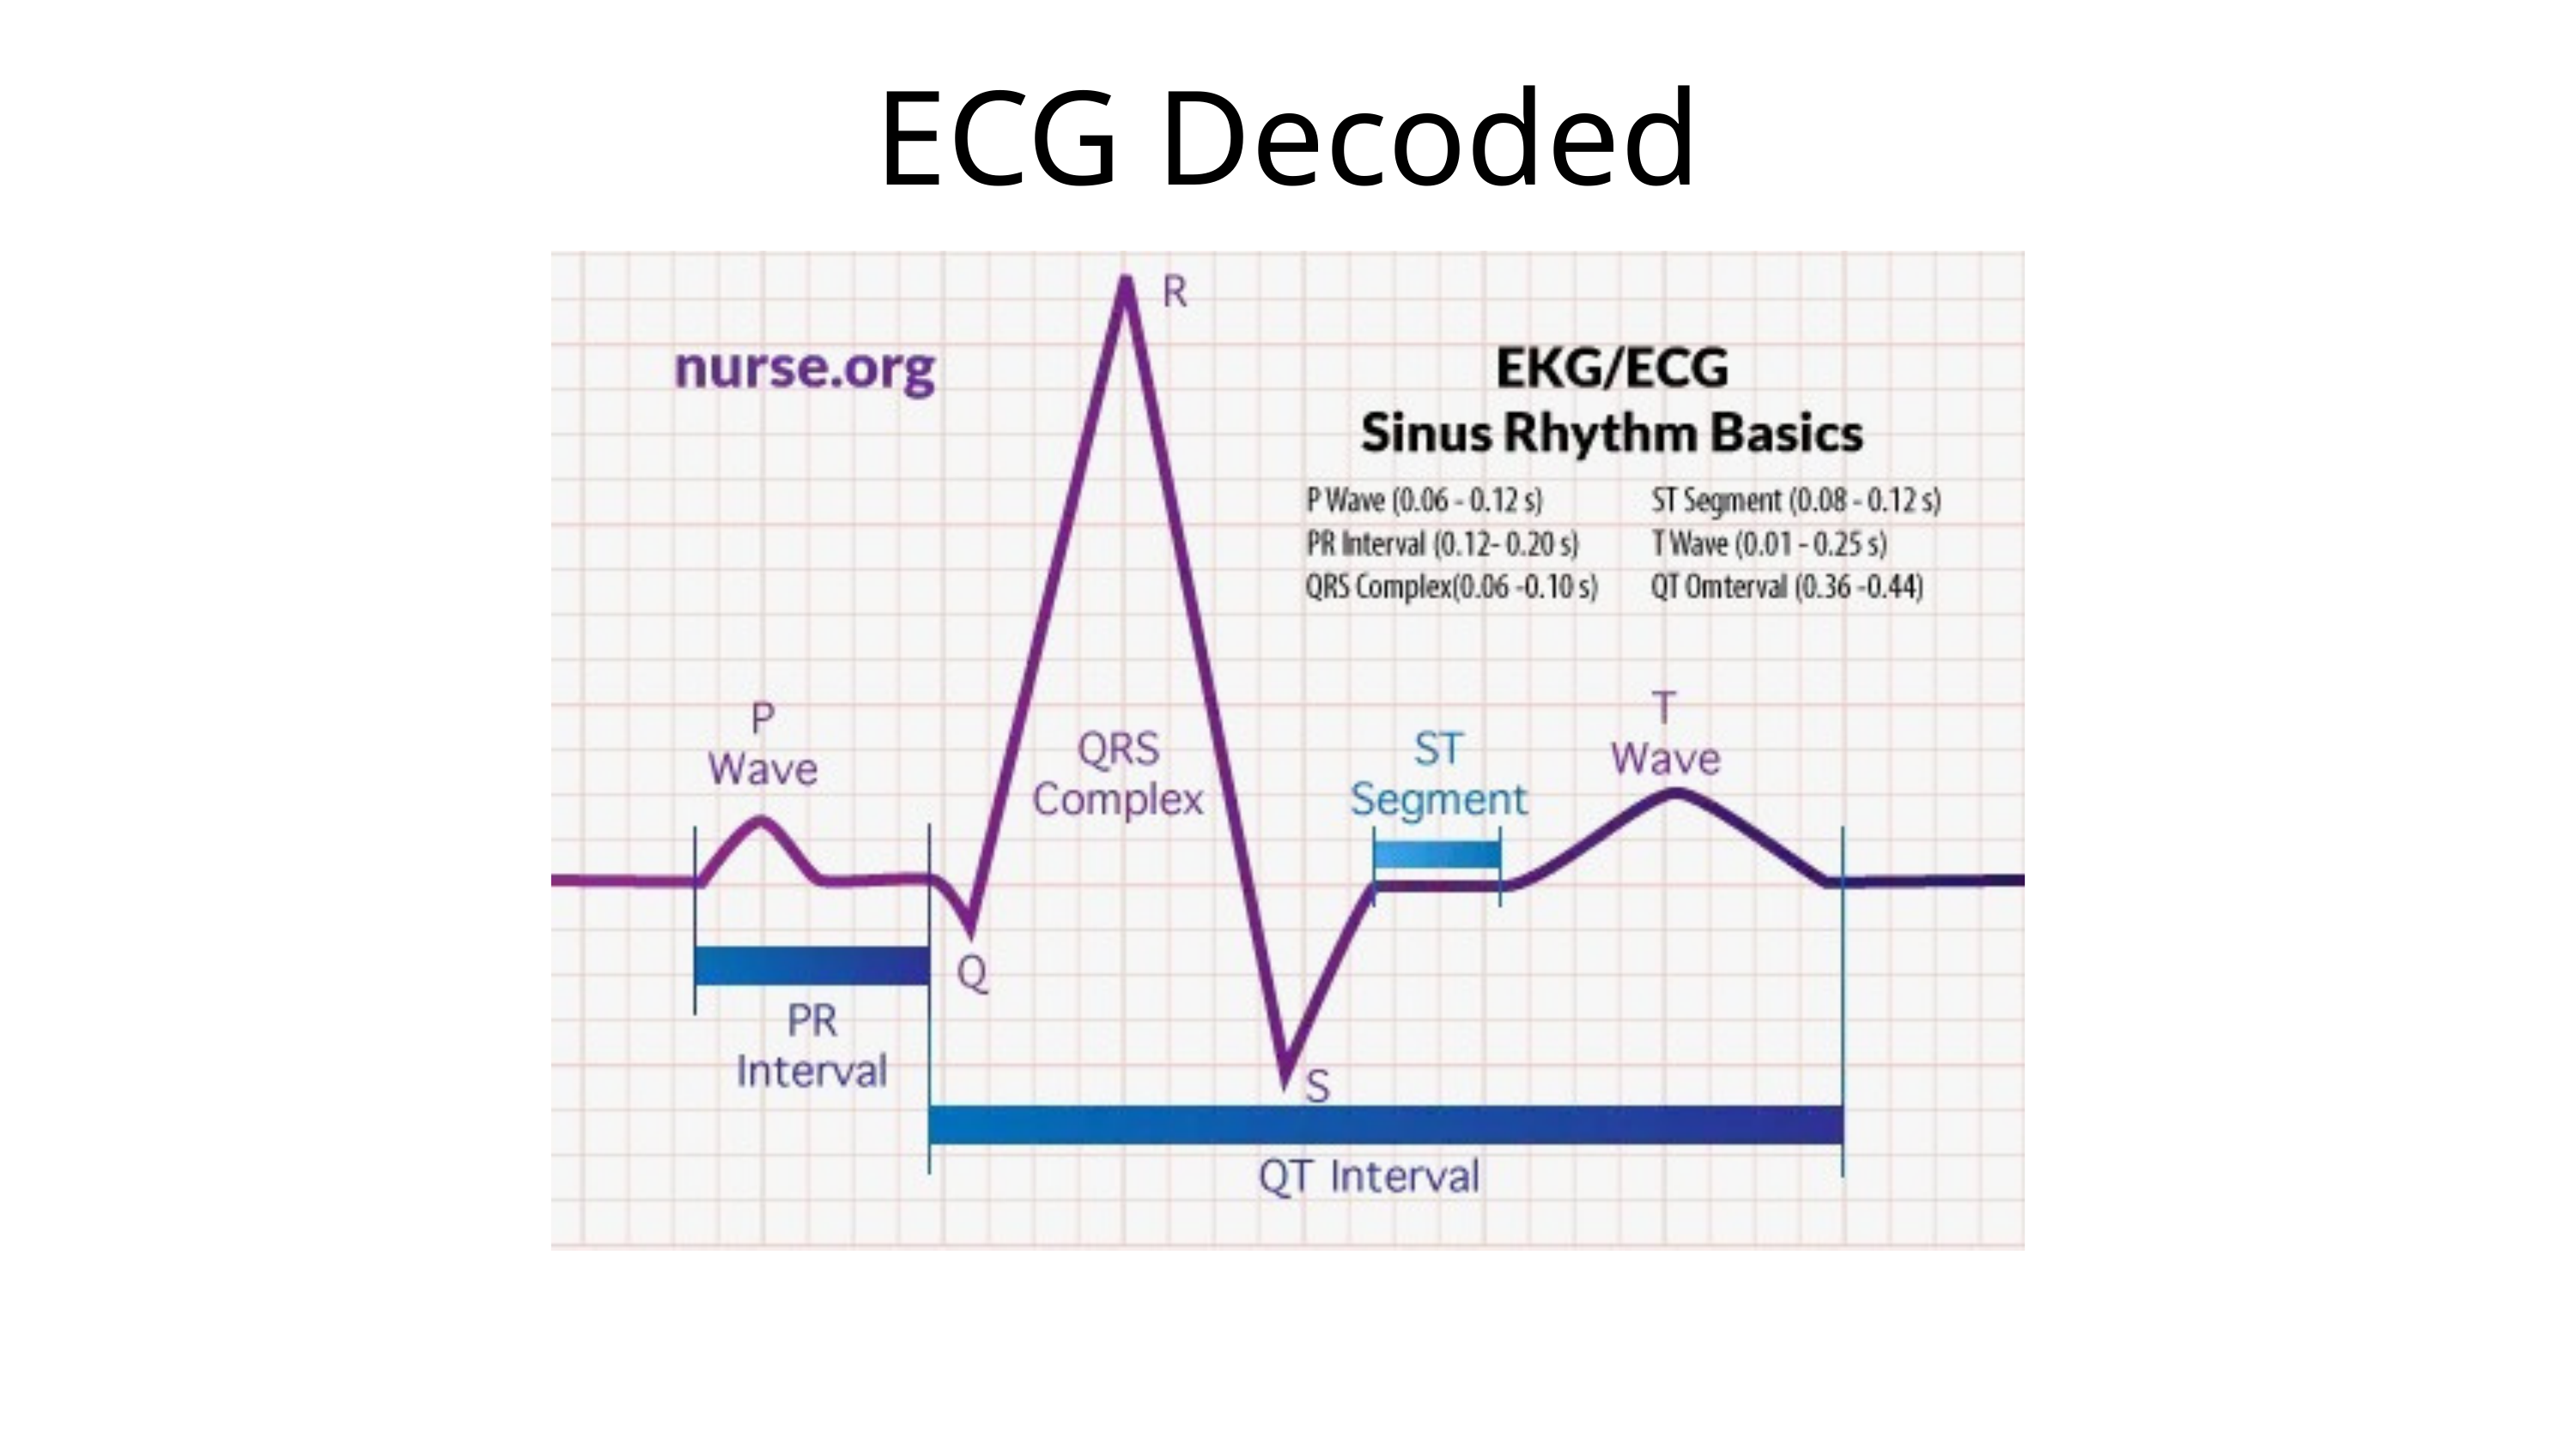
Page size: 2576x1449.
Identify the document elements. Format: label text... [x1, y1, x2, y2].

text_box ECG Decoded [850, 27, 1726, 211]
text_box [550, 251, 2026, 1251]
